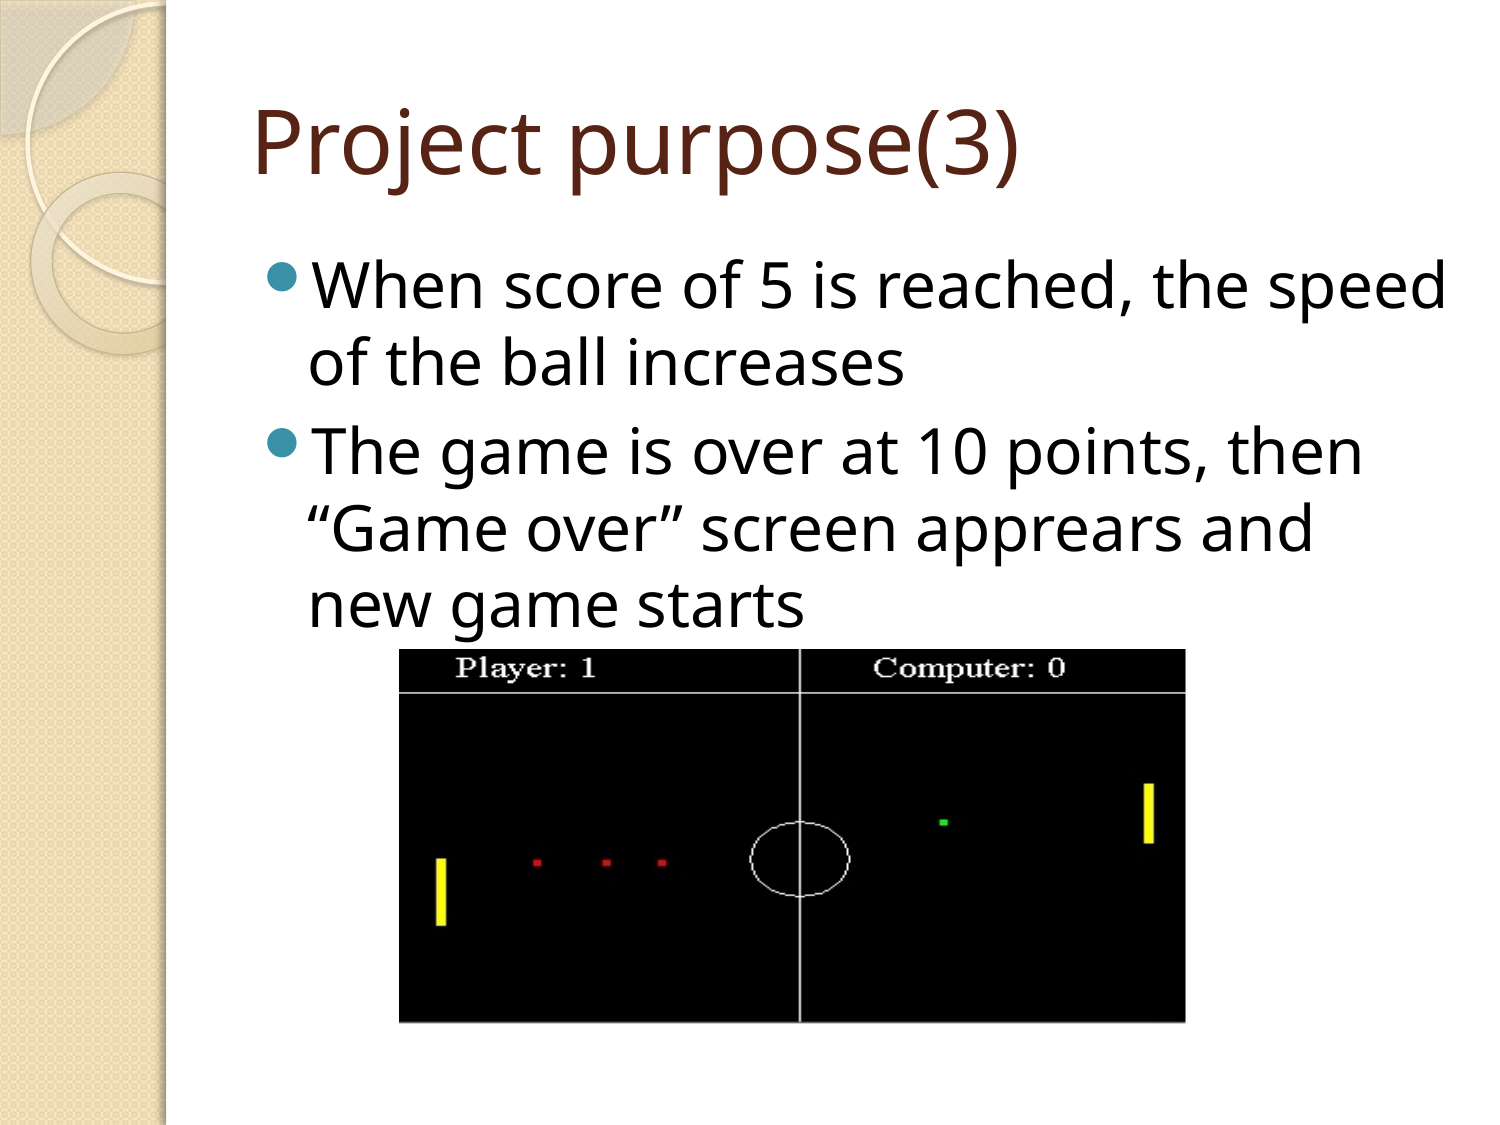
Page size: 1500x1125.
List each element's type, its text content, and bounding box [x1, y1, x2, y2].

picture [399, 649, 1188, 1026]
title Project purpose(3) [235, 45, 1466, 233]
list When score of 5 is reached, the speed of the ball increases The game is over at 10 points, then “Game over” screen apprears and new game starts [235, 237, 1466, 650]
